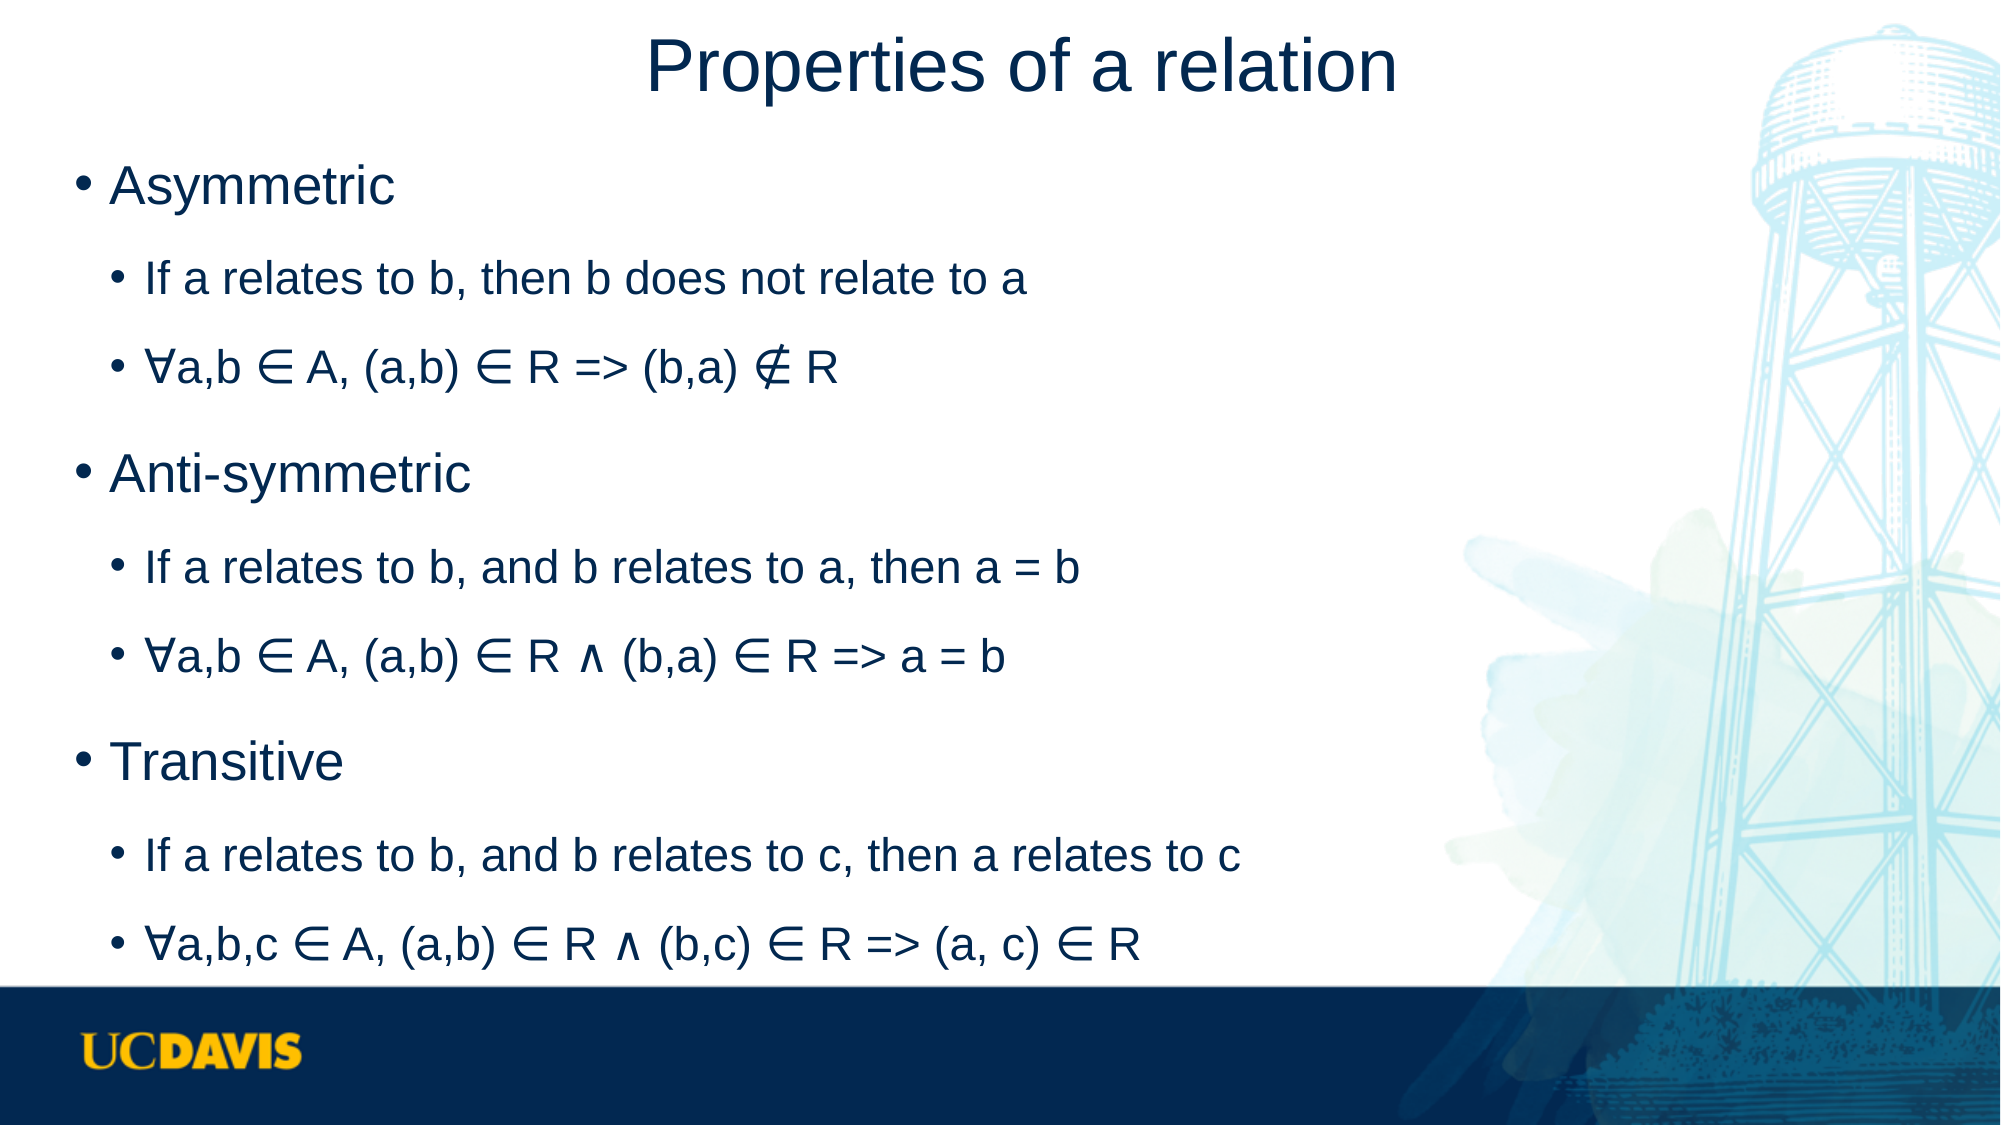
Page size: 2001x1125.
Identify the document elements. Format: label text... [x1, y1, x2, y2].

list Asymmetric If a relates to b, then b does not relate to a ∀a,b ∈ A, (a,b) ∈ R => (b,a) ∉ R Anti-symmetric If a relates to b, and b relates to a, then a = b ∀a,b ∈ A, (a,b) ∈ R ∧ (b,a) ∈ R => a = b Transitive If a relates to b, and b relates to c, then a relates to c ∀a,b,c ∈ A, (a,b) ∈ R ∧ (b,c) ∈ R => (a, c) ∈ R [59, 128, 1938, 985]
title Properties of a relation [0, 0, 2000, 115]
picture [0, 0, 2001, 1125]
